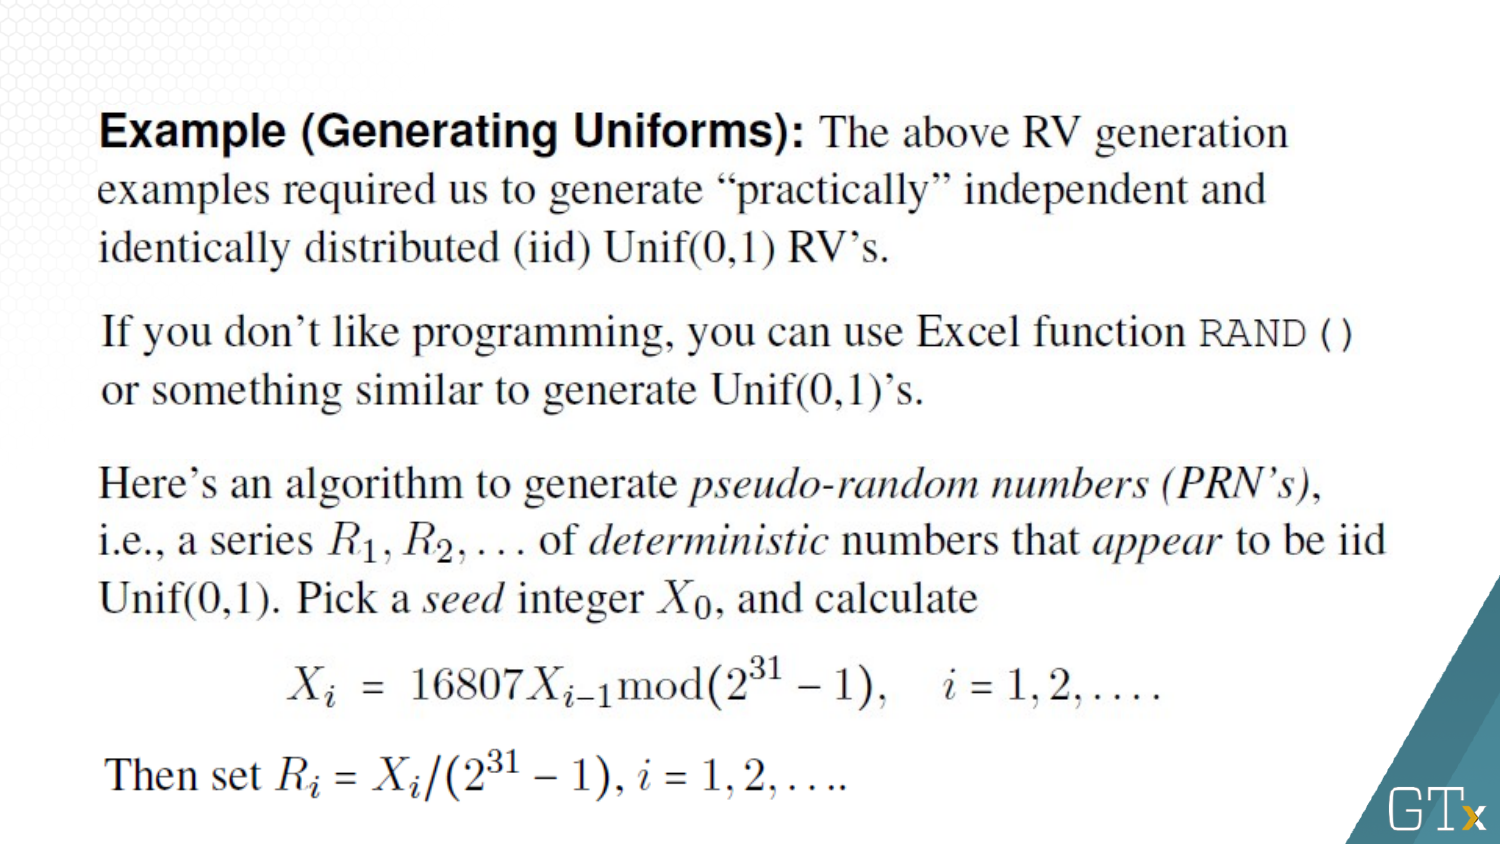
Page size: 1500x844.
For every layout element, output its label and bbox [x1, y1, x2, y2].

text_box [97, 643, 1218, 831]
picture [0, 0, 1266, 844]
text_box [97, 459, 1393, 629]
text_box [97, 304, 1361, 430]
text_box [97, 105, 1295, 275]
picture [1345, 575, 1500, 844]
